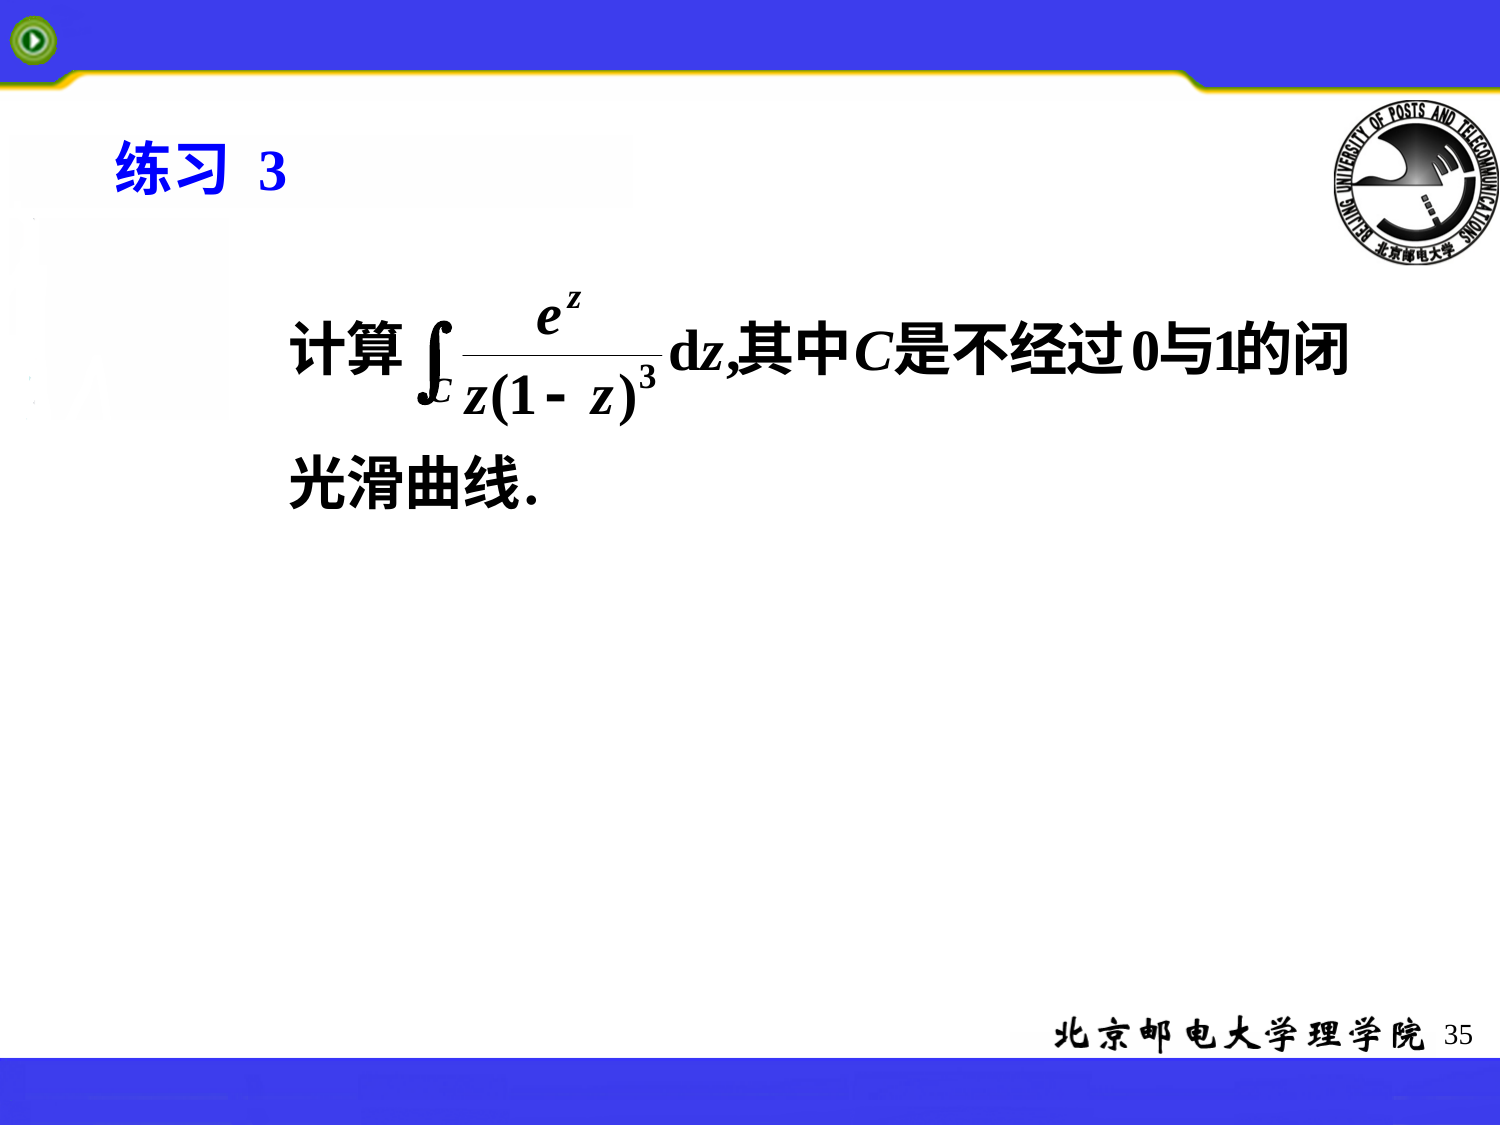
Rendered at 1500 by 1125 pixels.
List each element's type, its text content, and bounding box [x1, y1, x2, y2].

picture [0, 0, 1500, 1125]
slide_number 35 [1175, 1007, 1489, 1083]
text_box 练习 3 [99, 125, 363, 210]
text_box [287, 274, 1353, 515]
